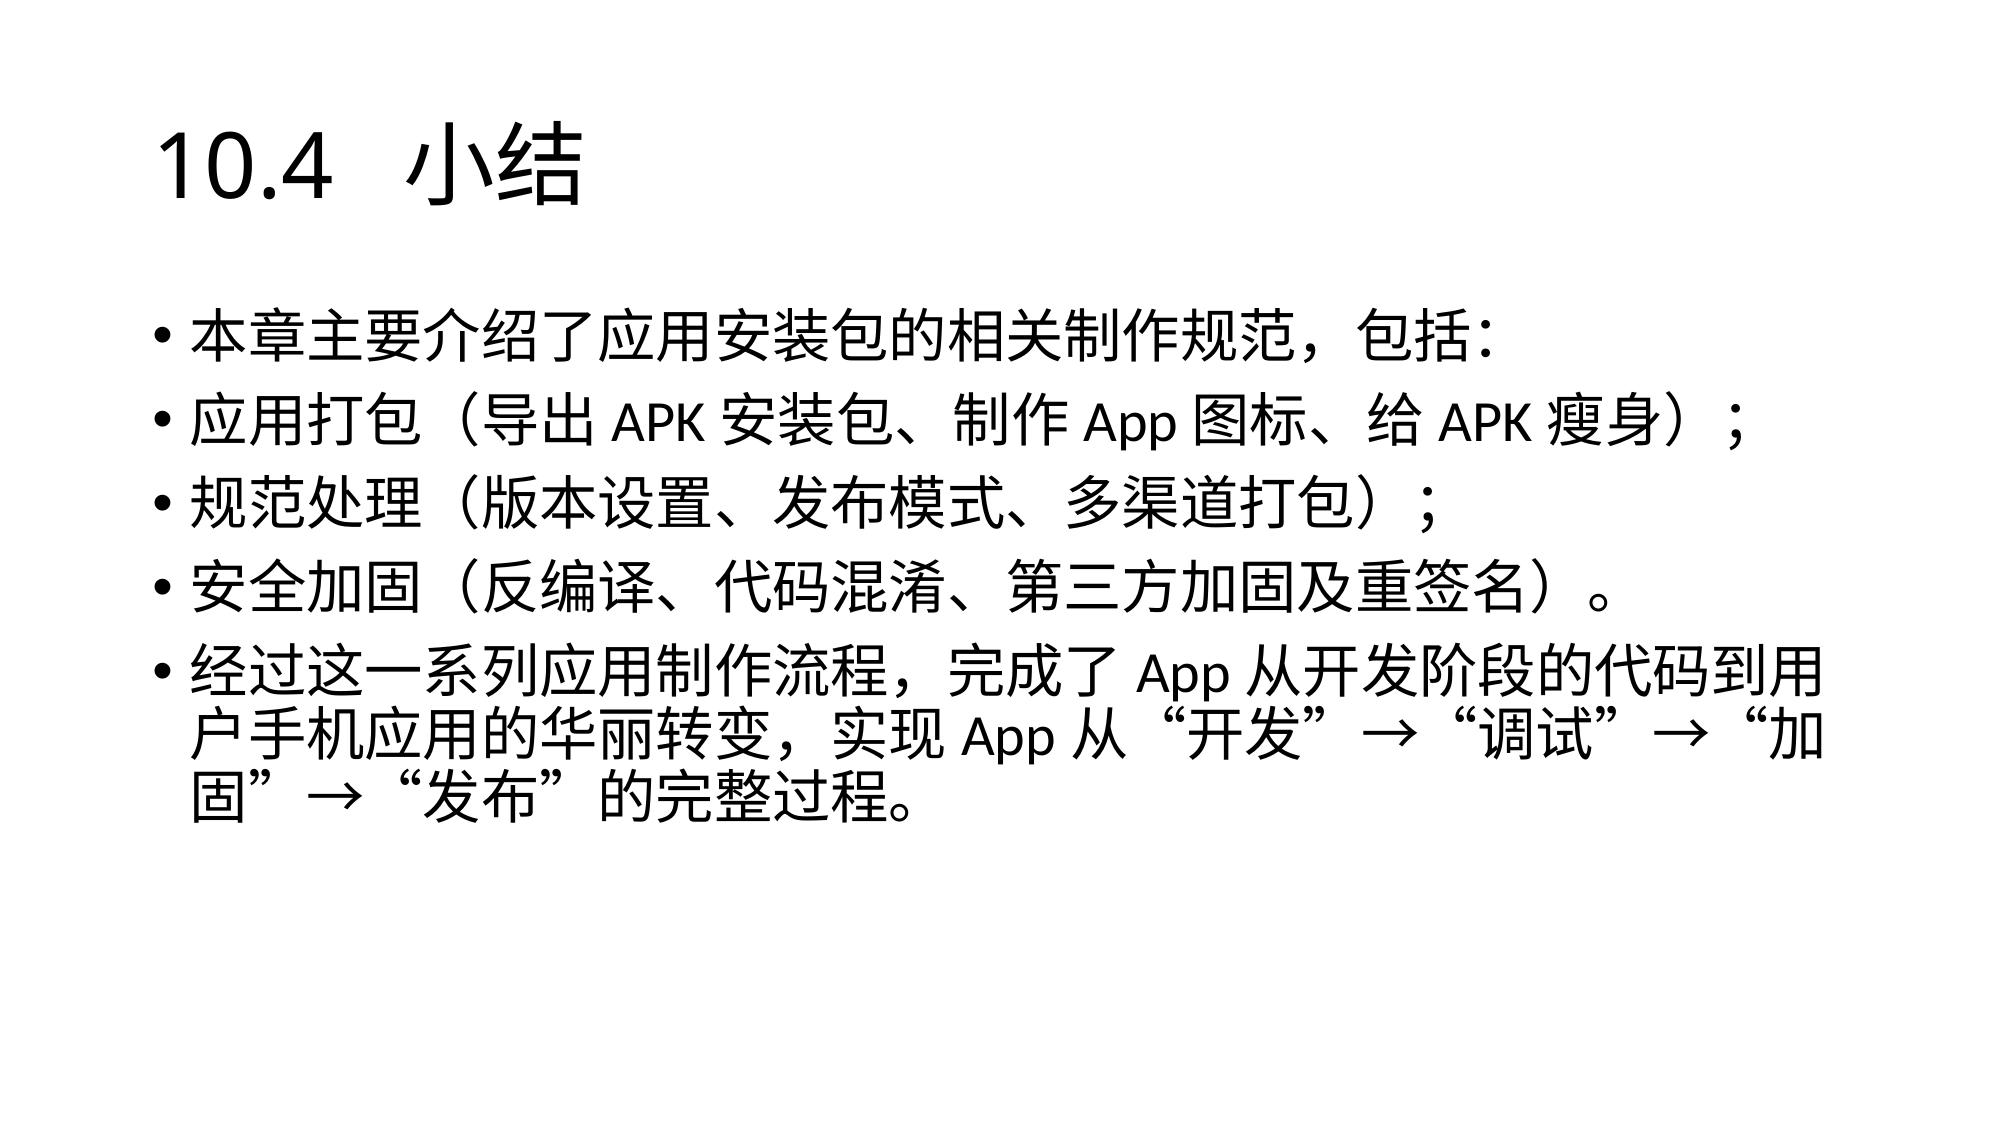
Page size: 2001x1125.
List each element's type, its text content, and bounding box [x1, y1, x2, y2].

title 10.4 小结 [137, 59, 1863, 278]
list 本章主要介绍了应用安装包的相关制作规范，包括： 应用打包（导出APK安装包、制作App图标、给APK瘦身）； 规范处理（版本设置、发布模式、多渠道打包）； 安全加固（反编译、代码混淆、第三方加固及重签名）。 经过这一系列应用制作流程，完成了App从开发阶段的代码到用户手机应用的华丽转变，实现App从“开发”→“调试”→“加固”→“发布”的完整过程。 [137, 299, 1863, 1014]
